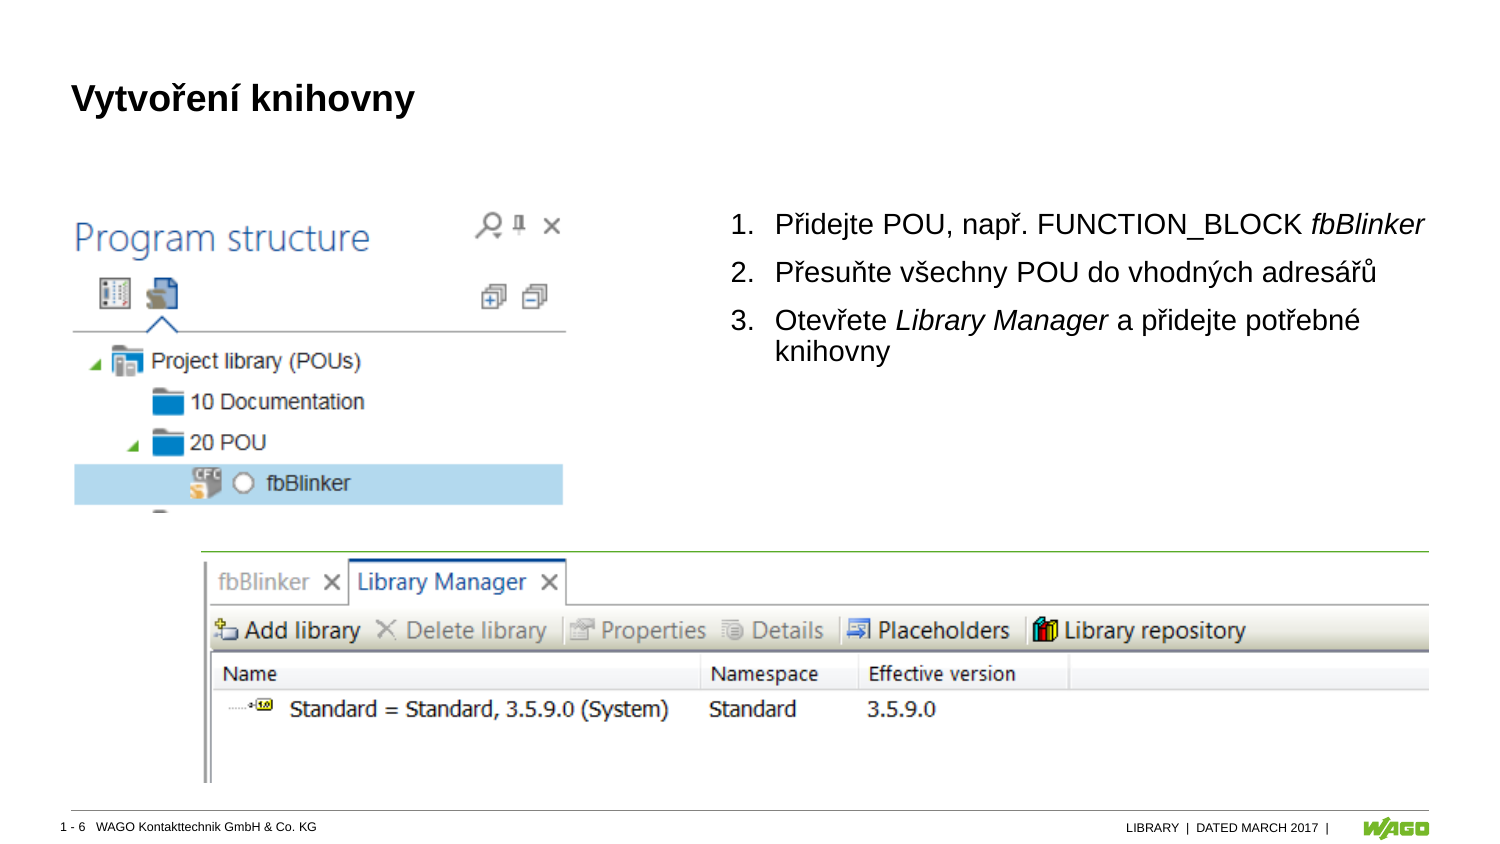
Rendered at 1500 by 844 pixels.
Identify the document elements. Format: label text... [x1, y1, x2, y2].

picture [70, 209, 571, 513]
footer library | dated march 2017 | [383, 811, 1329, 844]
text_box Přidejte POU, např. FUNCTION_BLOCK fbBlinker Přesuňte všechny POU do vhodných adresářů Otevřete Library Manager a přidejte potřebné knihovny [730, 209, 1459, 362]
picture [201, 551, 1429, 784]
title Vytvoření knihovny [70, 73, 1081, 143]
